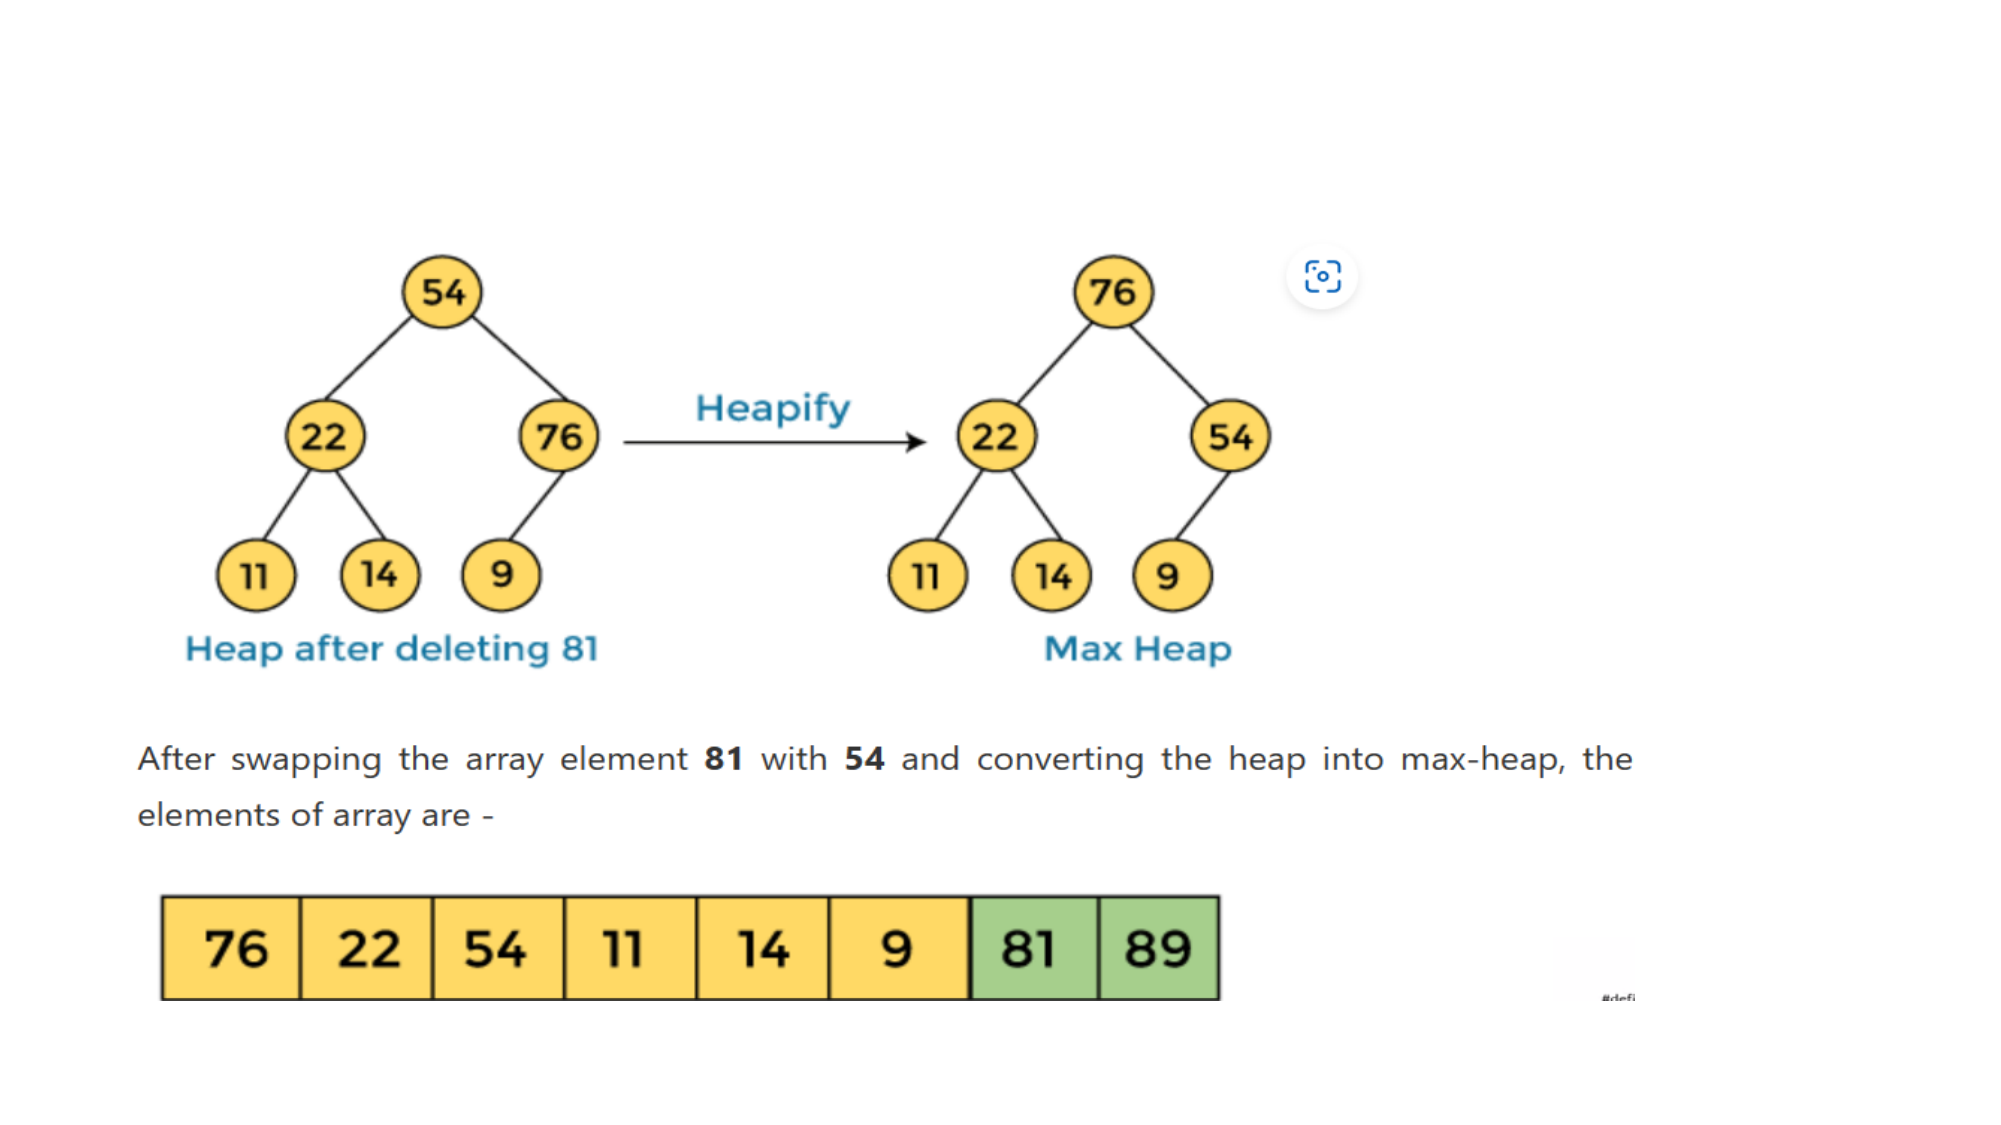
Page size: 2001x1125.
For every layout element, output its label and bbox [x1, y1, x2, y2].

list [119, 237, 1635, 1002]
